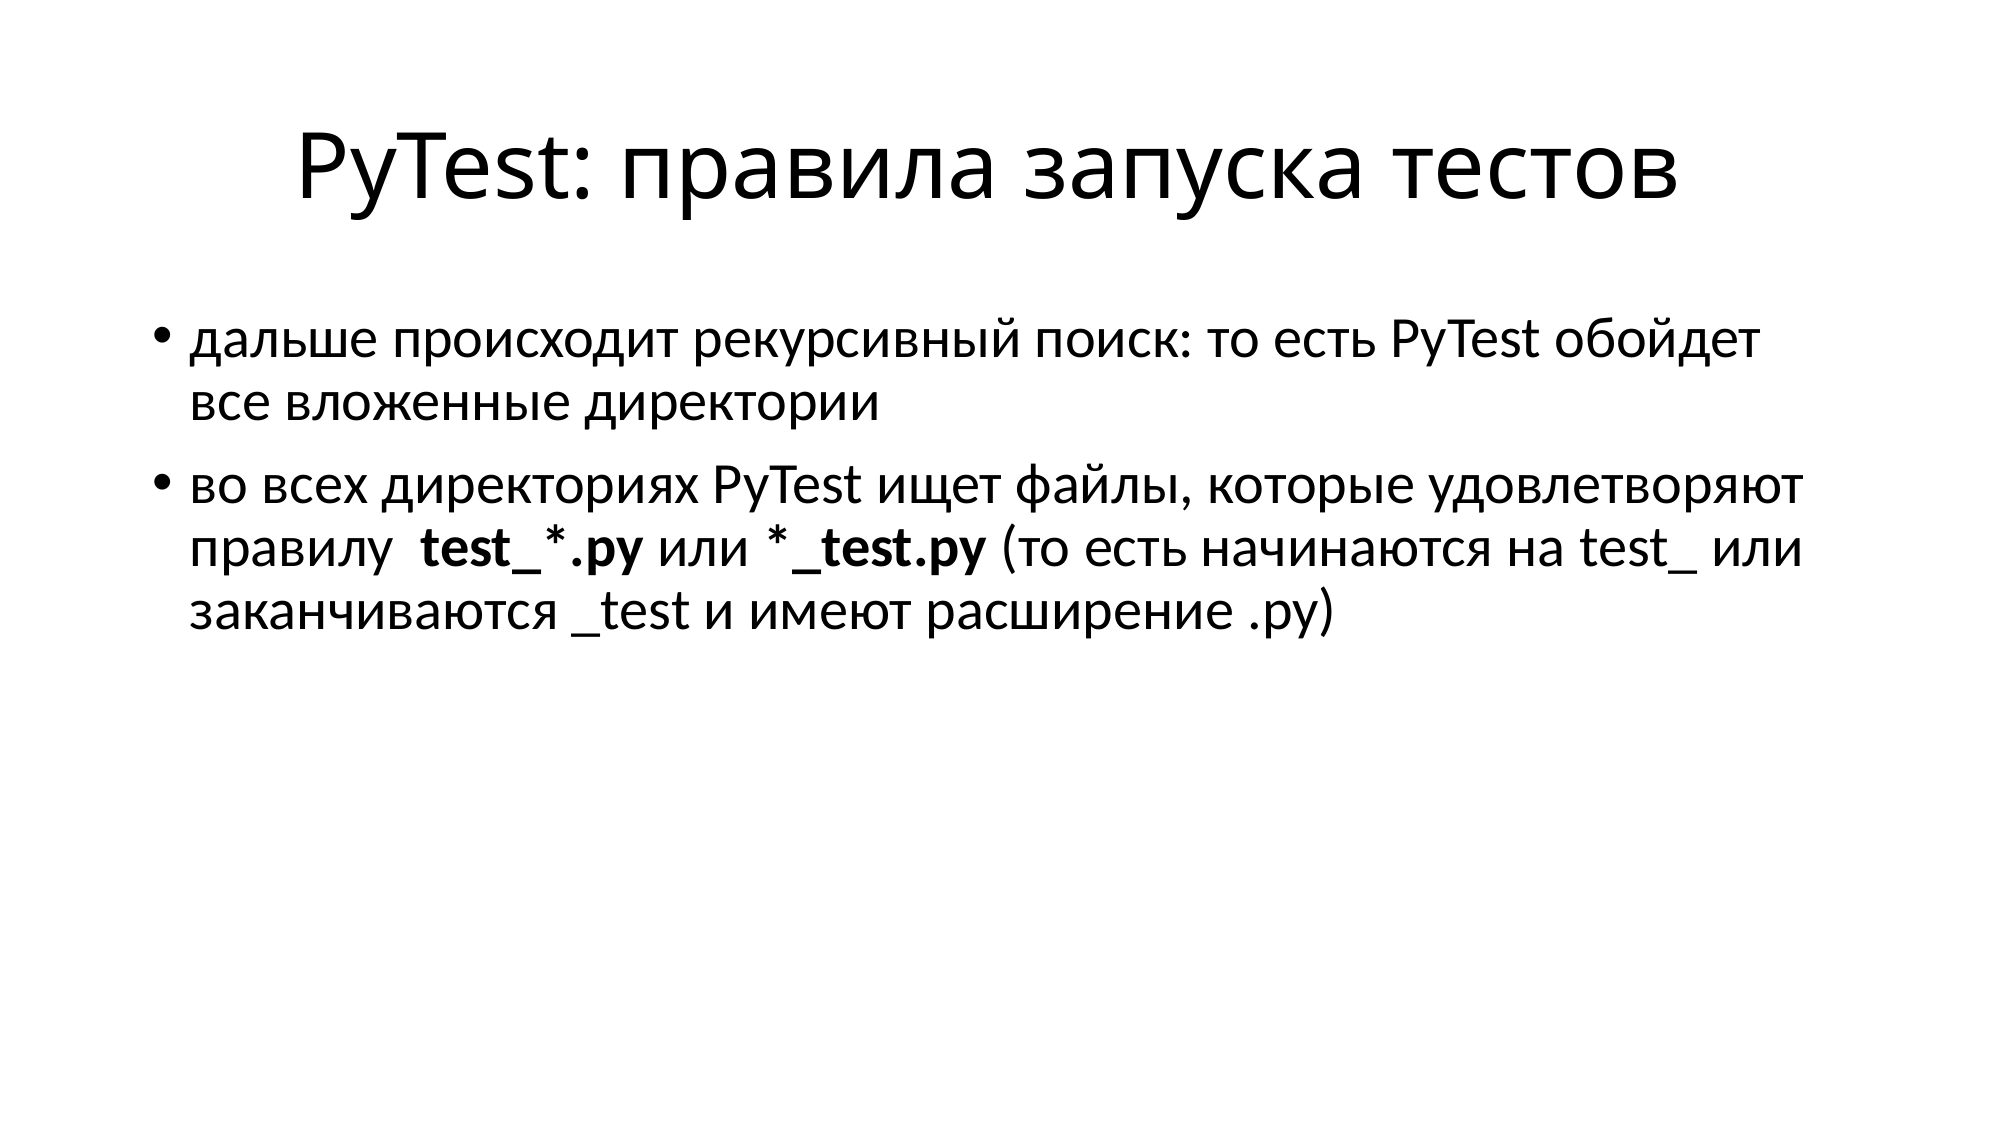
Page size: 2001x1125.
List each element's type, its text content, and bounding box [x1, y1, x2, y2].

title PyTest: правила запуска тестов [137, 59, 1863, 278]
list дальше происходит рекурсивный поиск: то есть PyTest обойдет все вложенные директории во всех директориях PyTest ищет файлы, которые удовлетворяют правилу test_*.py или *_test.py (то есть начинаются на test_ или заканчиваются _test и имеют расширение .py) [137, 299, 1863, 1014]
